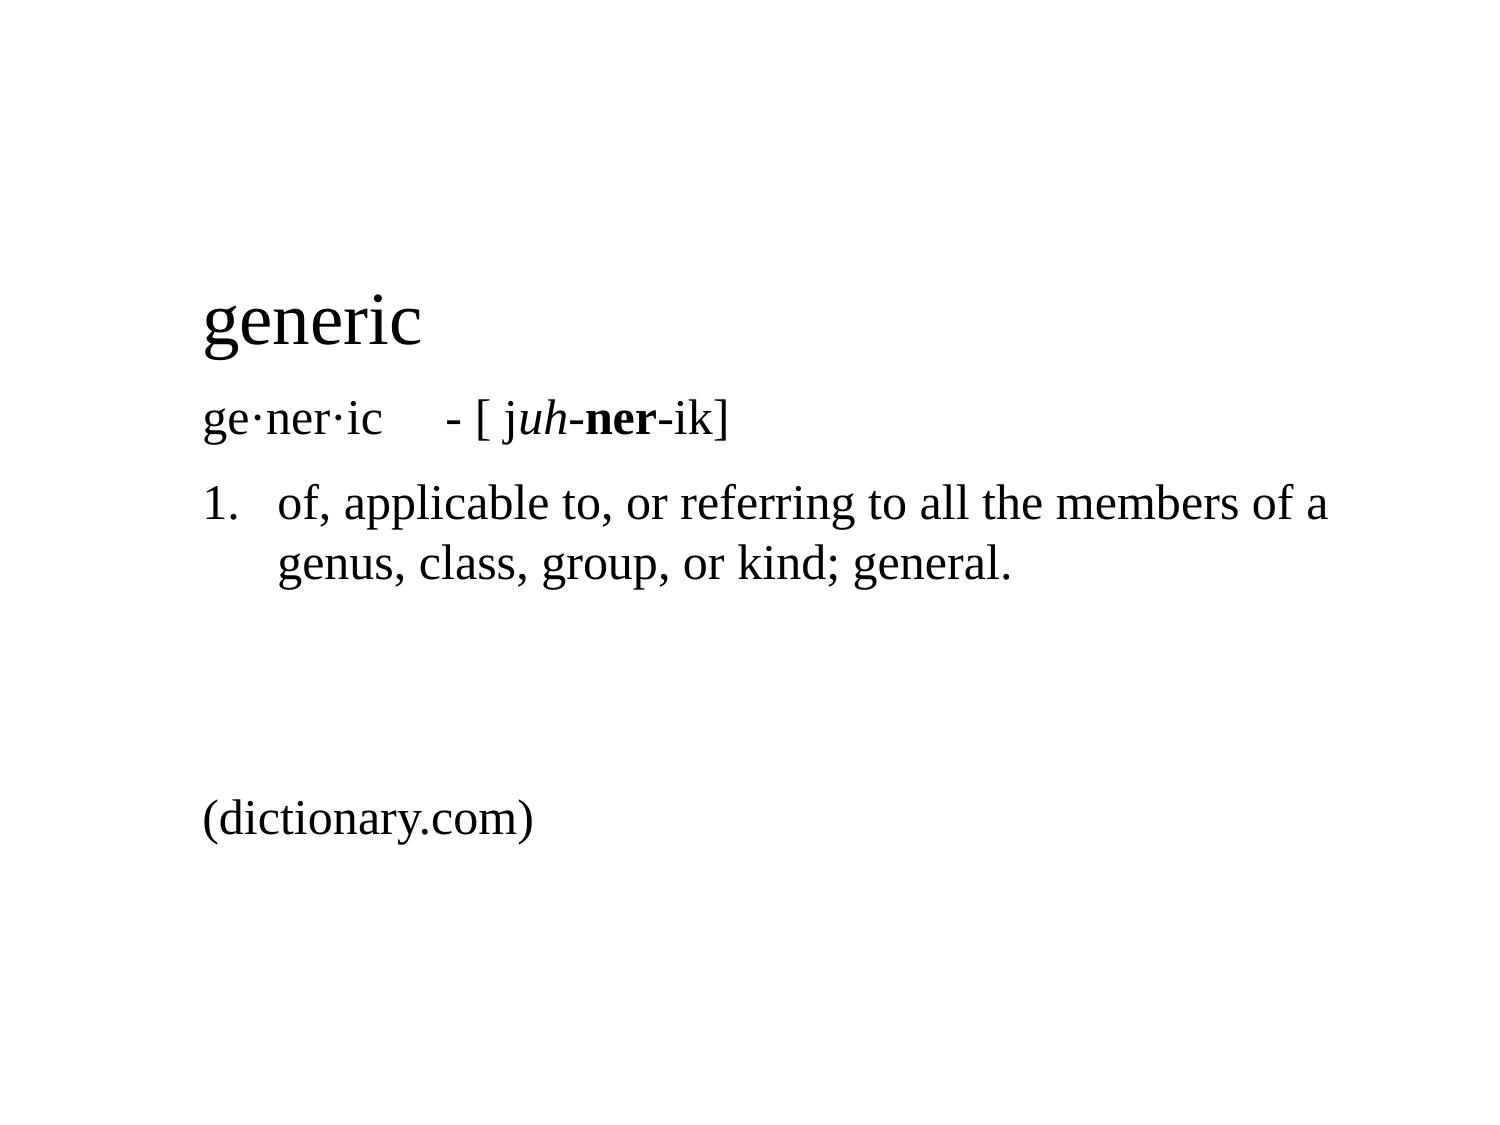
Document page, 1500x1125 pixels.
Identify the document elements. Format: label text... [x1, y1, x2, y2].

text_box generic ge·ner·ic - [ juh-ner-ik] of, applicable to, or referring to all the members of a genus, class, group, or kind; general. (dictionary.com) [187, 262, 1350, 853]
